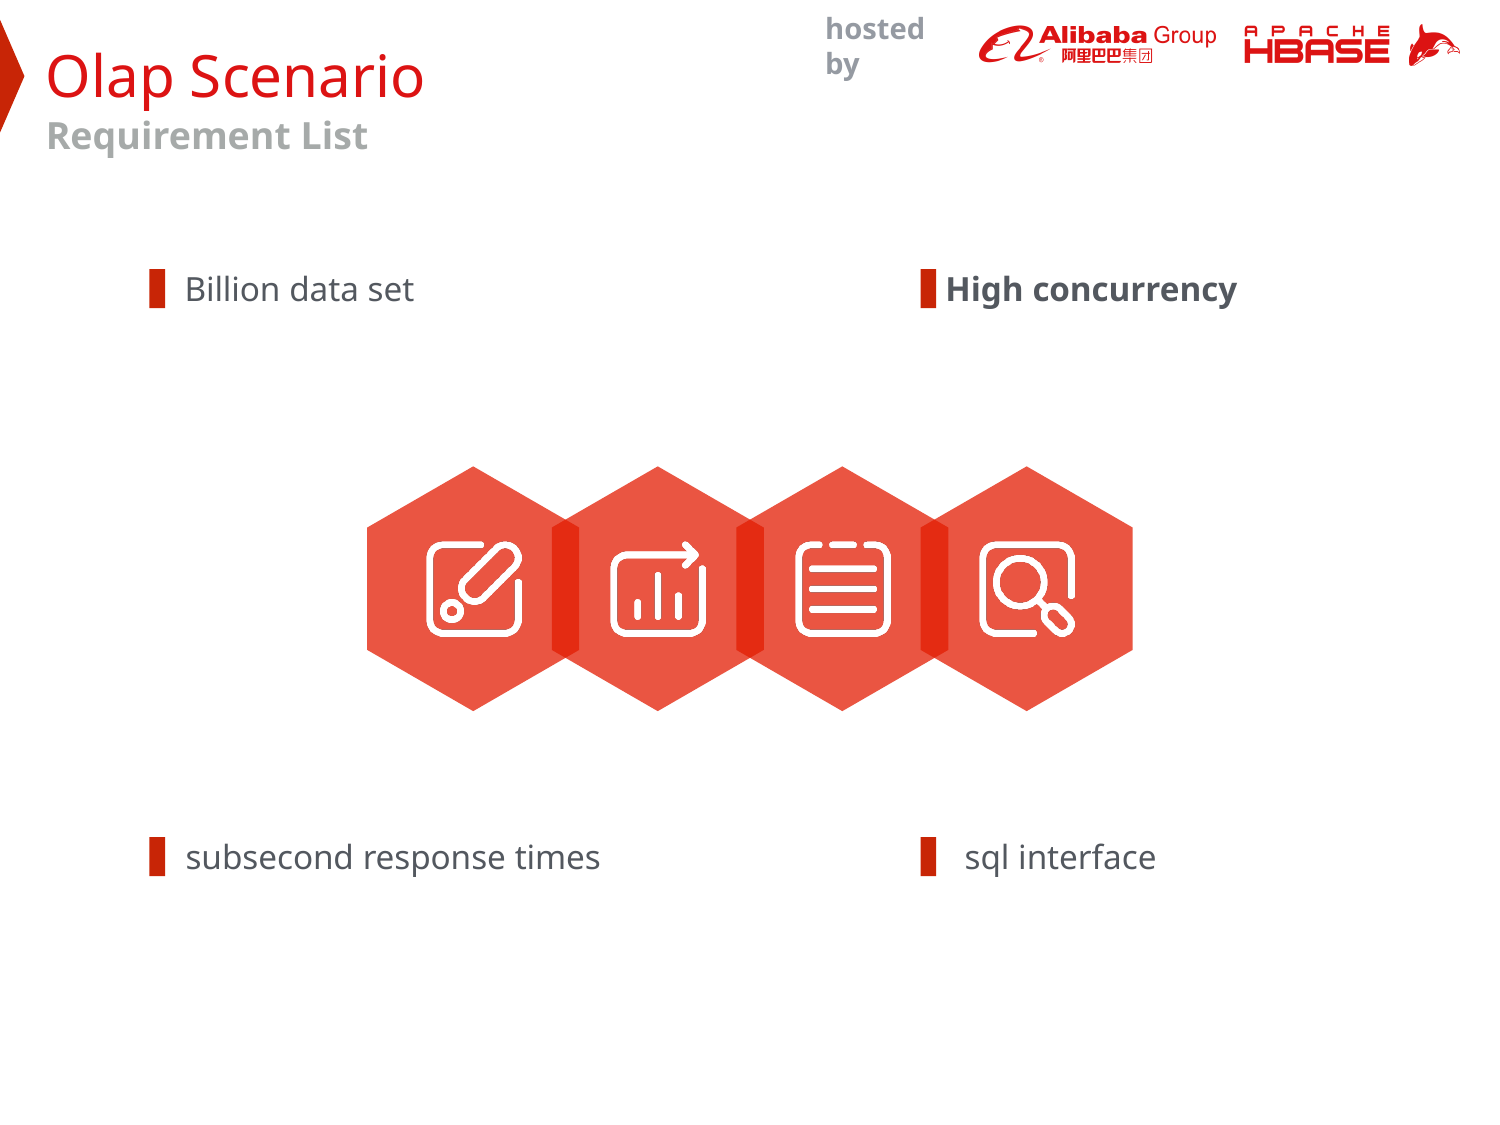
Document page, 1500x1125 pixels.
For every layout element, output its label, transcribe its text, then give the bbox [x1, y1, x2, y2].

text_box High concurrency [942, 264, 1241, 311]
text_box sql interface [952, 832, 1161, 879]
text_box [920, 837, 937, 877]
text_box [366, 466, 1133, 712]
text_box [149, 837, 166, 877]
picture [979, 24, 1460, 66]
text_box [149, 269, 166, 309]
list Olap Scenario [36, 24, 930, 103]
text_box [920, 269, 937, 309]
text_box Billion data set [181, 264, 419, 311]
text_box subsecond response times [182, 832, 605, 879]
list Requirement List [36, 103, 966, 179]
